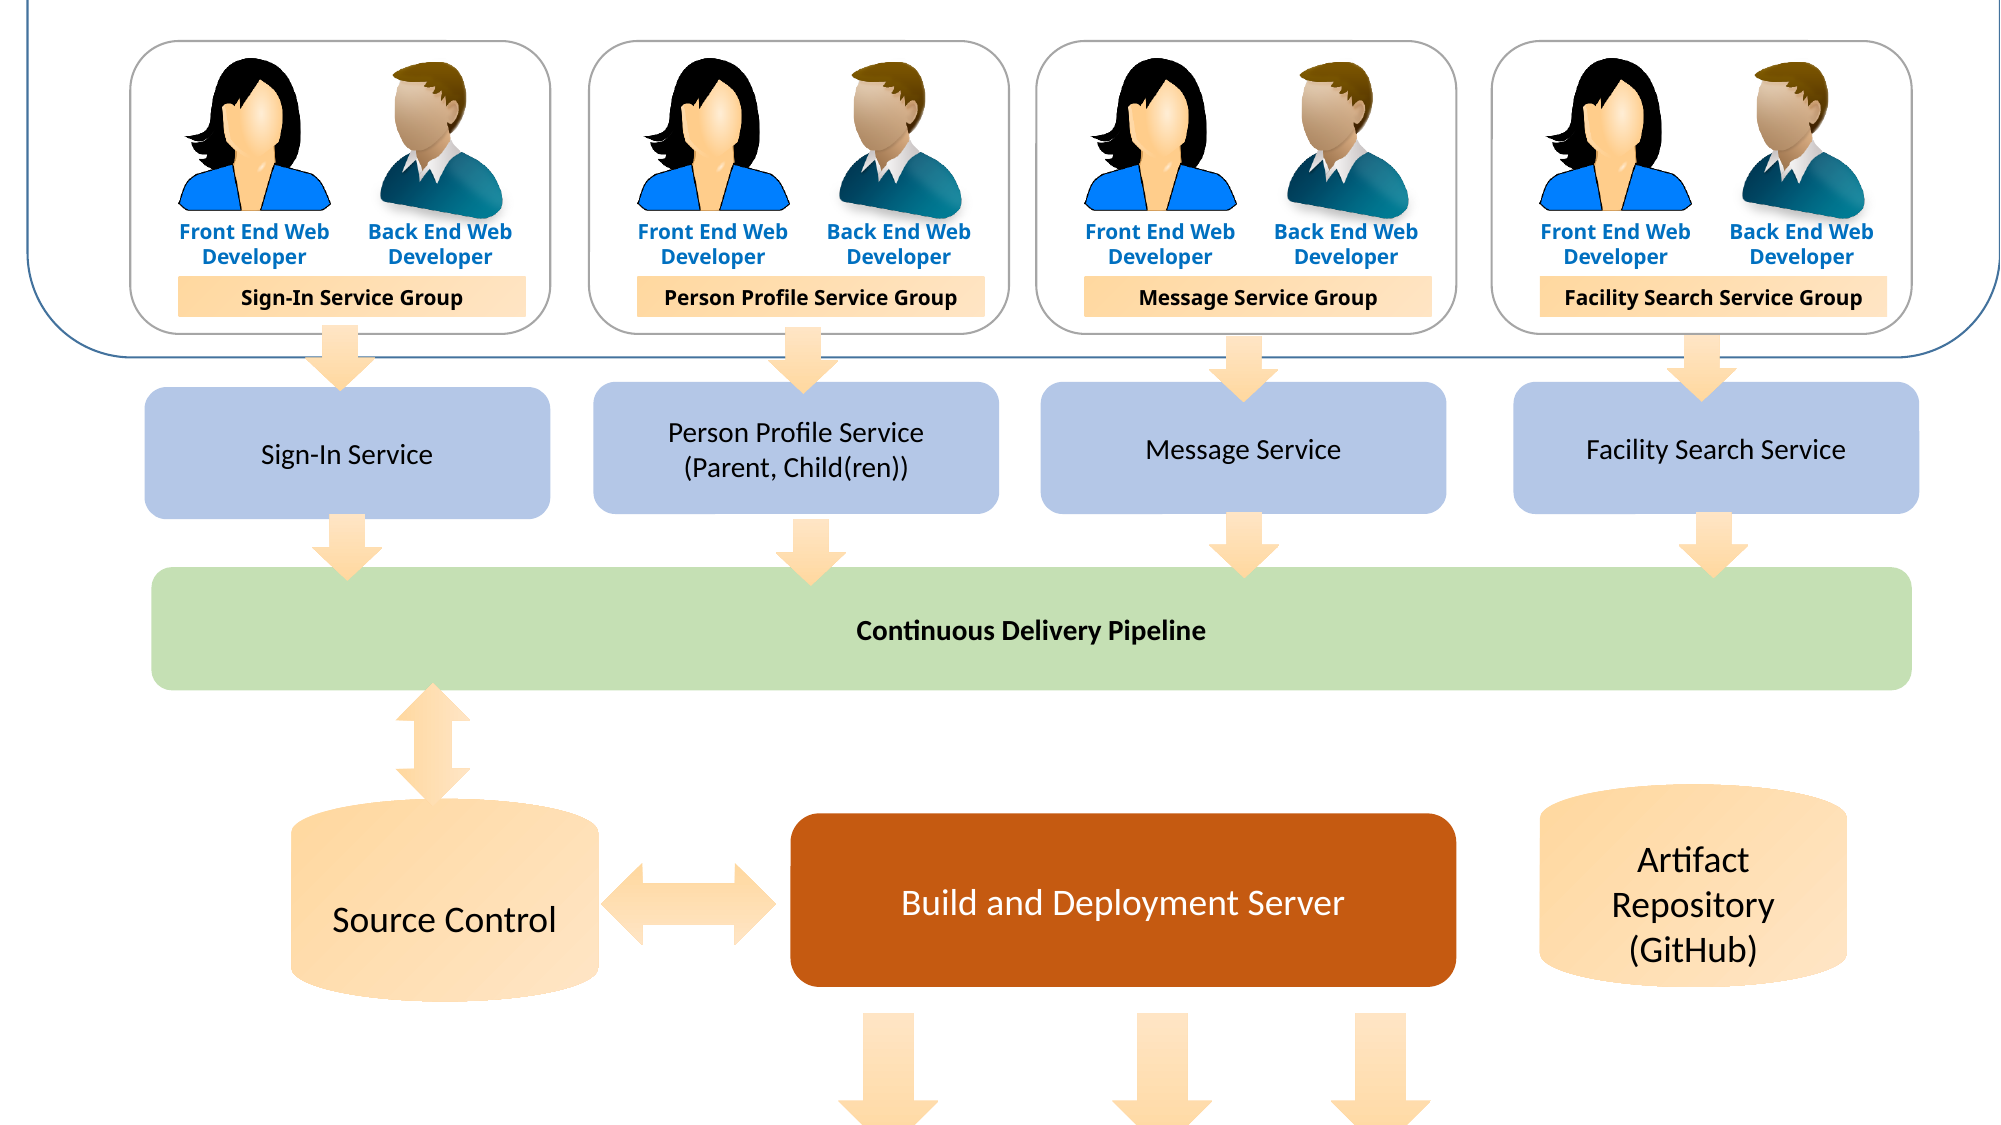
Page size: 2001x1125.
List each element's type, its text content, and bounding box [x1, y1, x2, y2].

text_box [599, 860, 778, 948]
text_box [392, 681, 473, 808]
text_box [1206, 510, 1283, 580]
text_box Person Profile Service (Parent, Child(ren)) [592, 380, 1001, 516]
text_box Source Control [290, 797, 600, 1003]
text_box Build and Deployment Server [789, 812, 1458, 988]
text_box [1675, 510, 1752, 580]
text_box [765, 334, 841, 396]
text_box [835, 1011, 942, 1125]
text_box [1328, 1011, 1434, 1125]
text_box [130, 41, 551, 334]
text_box [302, 334, 378, 393]
text_box [773, 518, 849, 588]
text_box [1036, 41, 1457, 334]
text_box Artifact Repository (GitHub) [1538, 783, 1848, 989]
text_box Continuous Delivery Pipeline [150, 566, 1913, 692]
text_box [1664, 334, 1740, 404]
text_box Facility Search Service [1512, 380, 1921, 516]
text_box [309, 513, 385, 583]
text_box [1109, 1011, 1215, 1125]
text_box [588, 41, 1009, 334]
text_box Sign-In Service [143, 386, 552, 521]
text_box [1491, 41, 1912, 334]
text_box [26, 0, 2000, 359]
text_box [1205, 334, 1282, 404]
text_box Message Service [1039, 380, 1448, 516]
